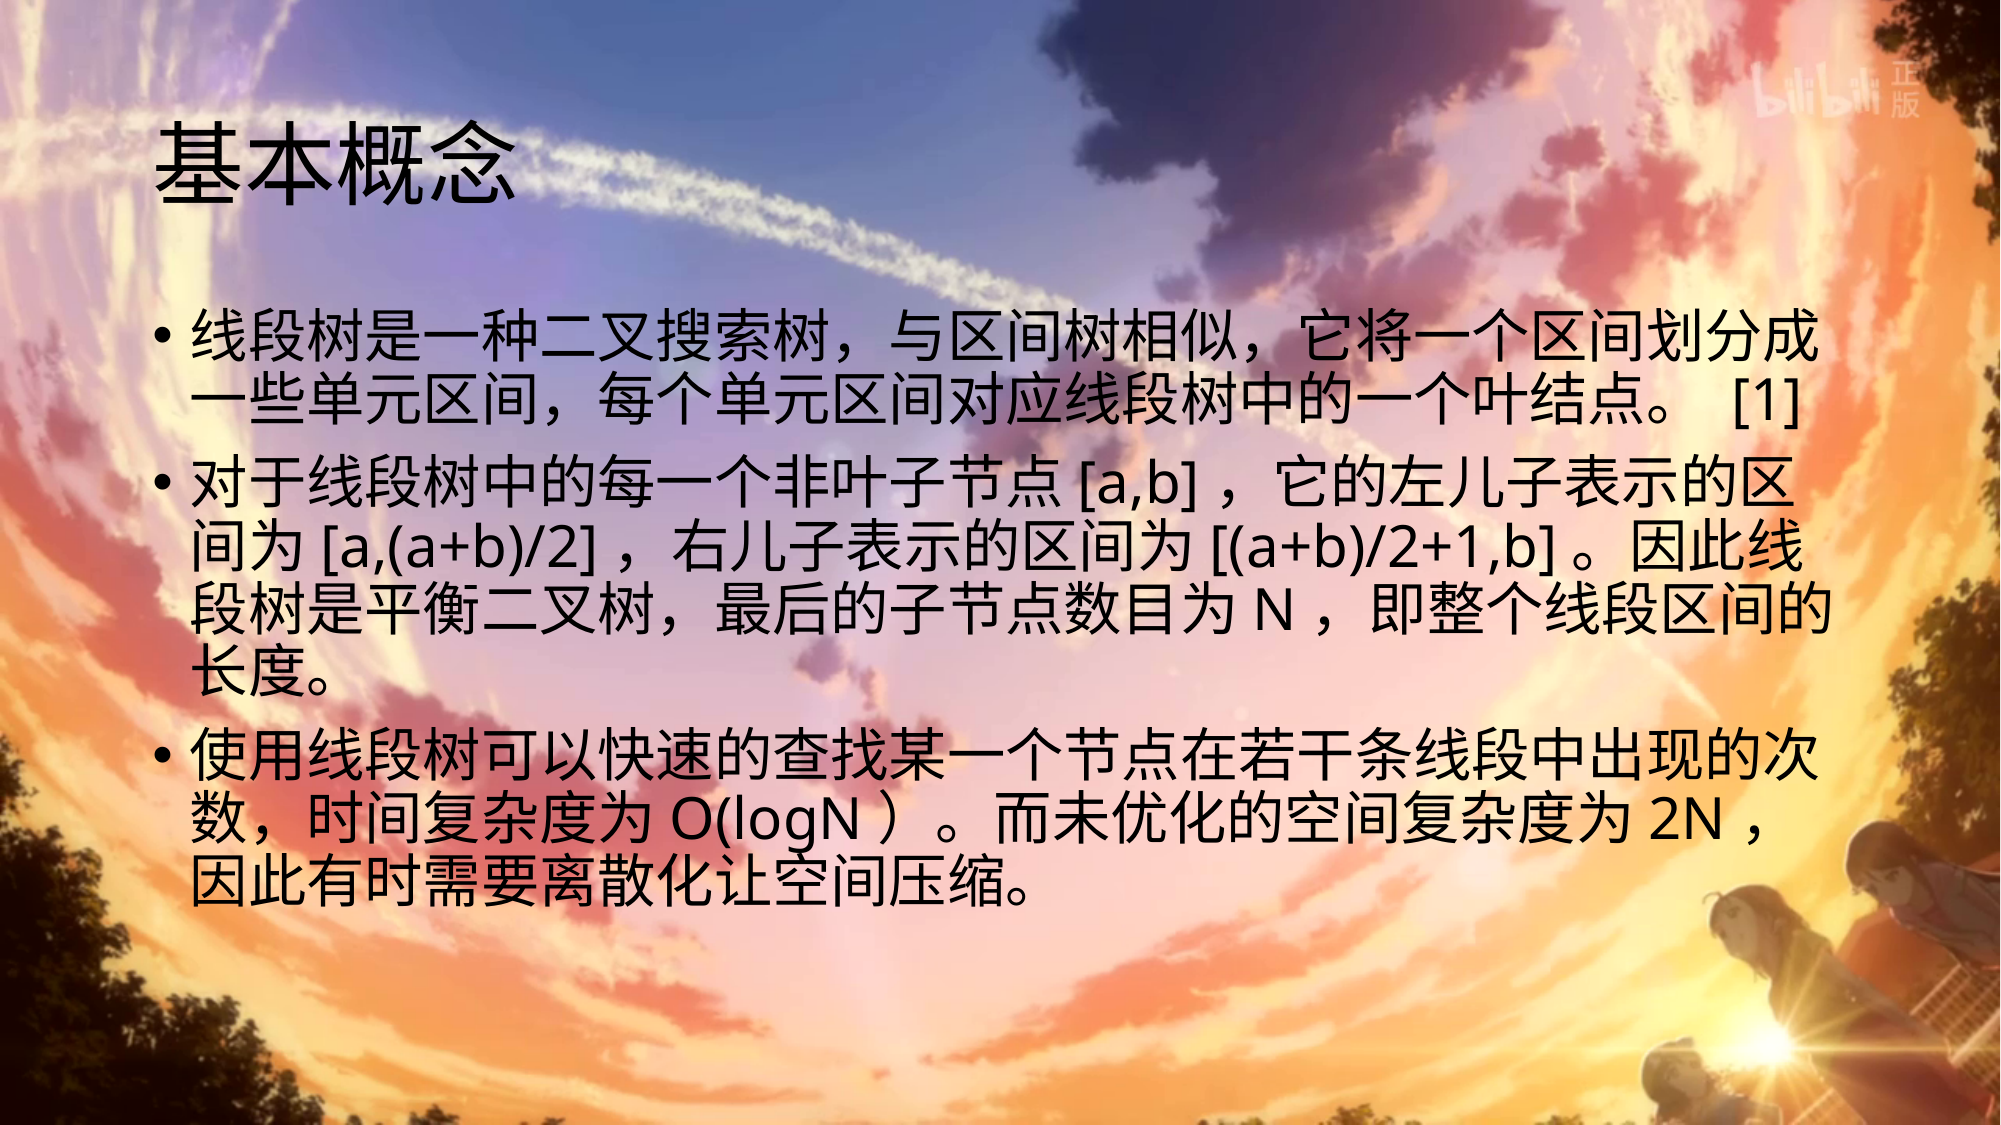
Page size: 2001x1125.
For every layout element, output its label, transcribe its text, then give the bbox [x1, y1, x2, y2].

title 基本概念 [137, 59, 1863, 278]
list 线段树是一种二叉搜索树，与区间树相似，它将一个区间划分成一些单元区间，每个单元区间对应线段树中的一个叶结点。 [1] 对于线段树中的每一个非叶子节点[a,b]，它的左儿子表示的区间为[a,(a+b)/2]，右儿子表示的区间为[(a+b)/2+1,b]。因此线段树是平衡二叉树，最后的子节点数目为N，即整个线段区间的长度。 使用线段树可以快速的查找某一个节点在若干条线段中出现的次数，时间复杂度为O(logN）。而未优化的空间复杂度为2N，因此有时需要离散化让空间压缩。 [137, 299, 1863, 1014]
picture [0, 0, 2001, 1125]
